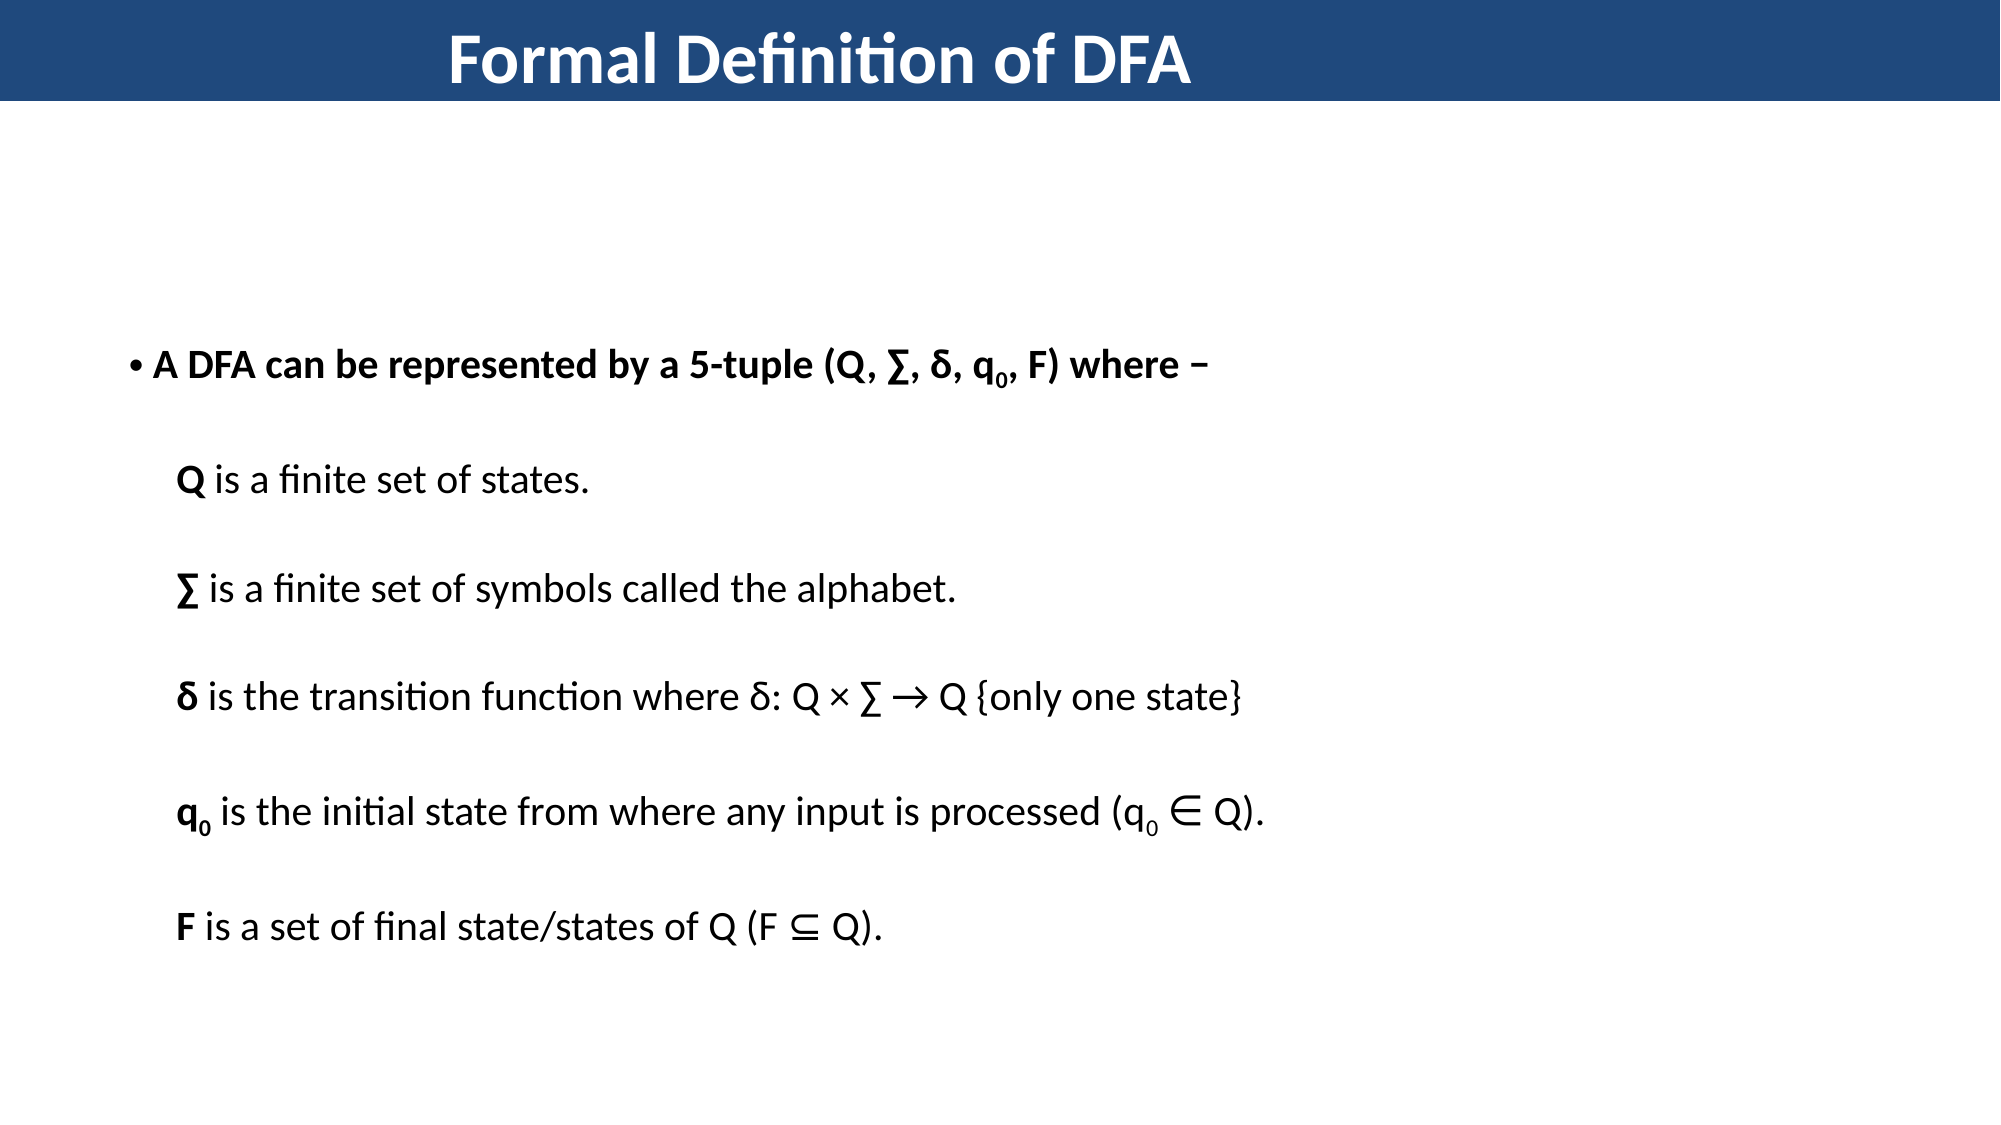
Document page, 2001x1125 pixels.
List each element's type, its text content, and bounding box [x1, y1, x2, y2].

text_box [0, 0, 2000, 101]
text_box A DFA can be represented by a 5-tuple (Q, ∑, δ, q0, F) where − Q is a finite set of states. ∑ is a finite set of symbols called the alphabet. δ is the transition function where δ: Q × ∑ → Q {only one state} q0 is the initial state from where any input is processed (q0 ∈ Q). F is a set of final state/states of Q (F ⊆ Q). [114, 329, 1886, 957]
text_box Formal Definition of DFA [210, 101, 1430, 107]
